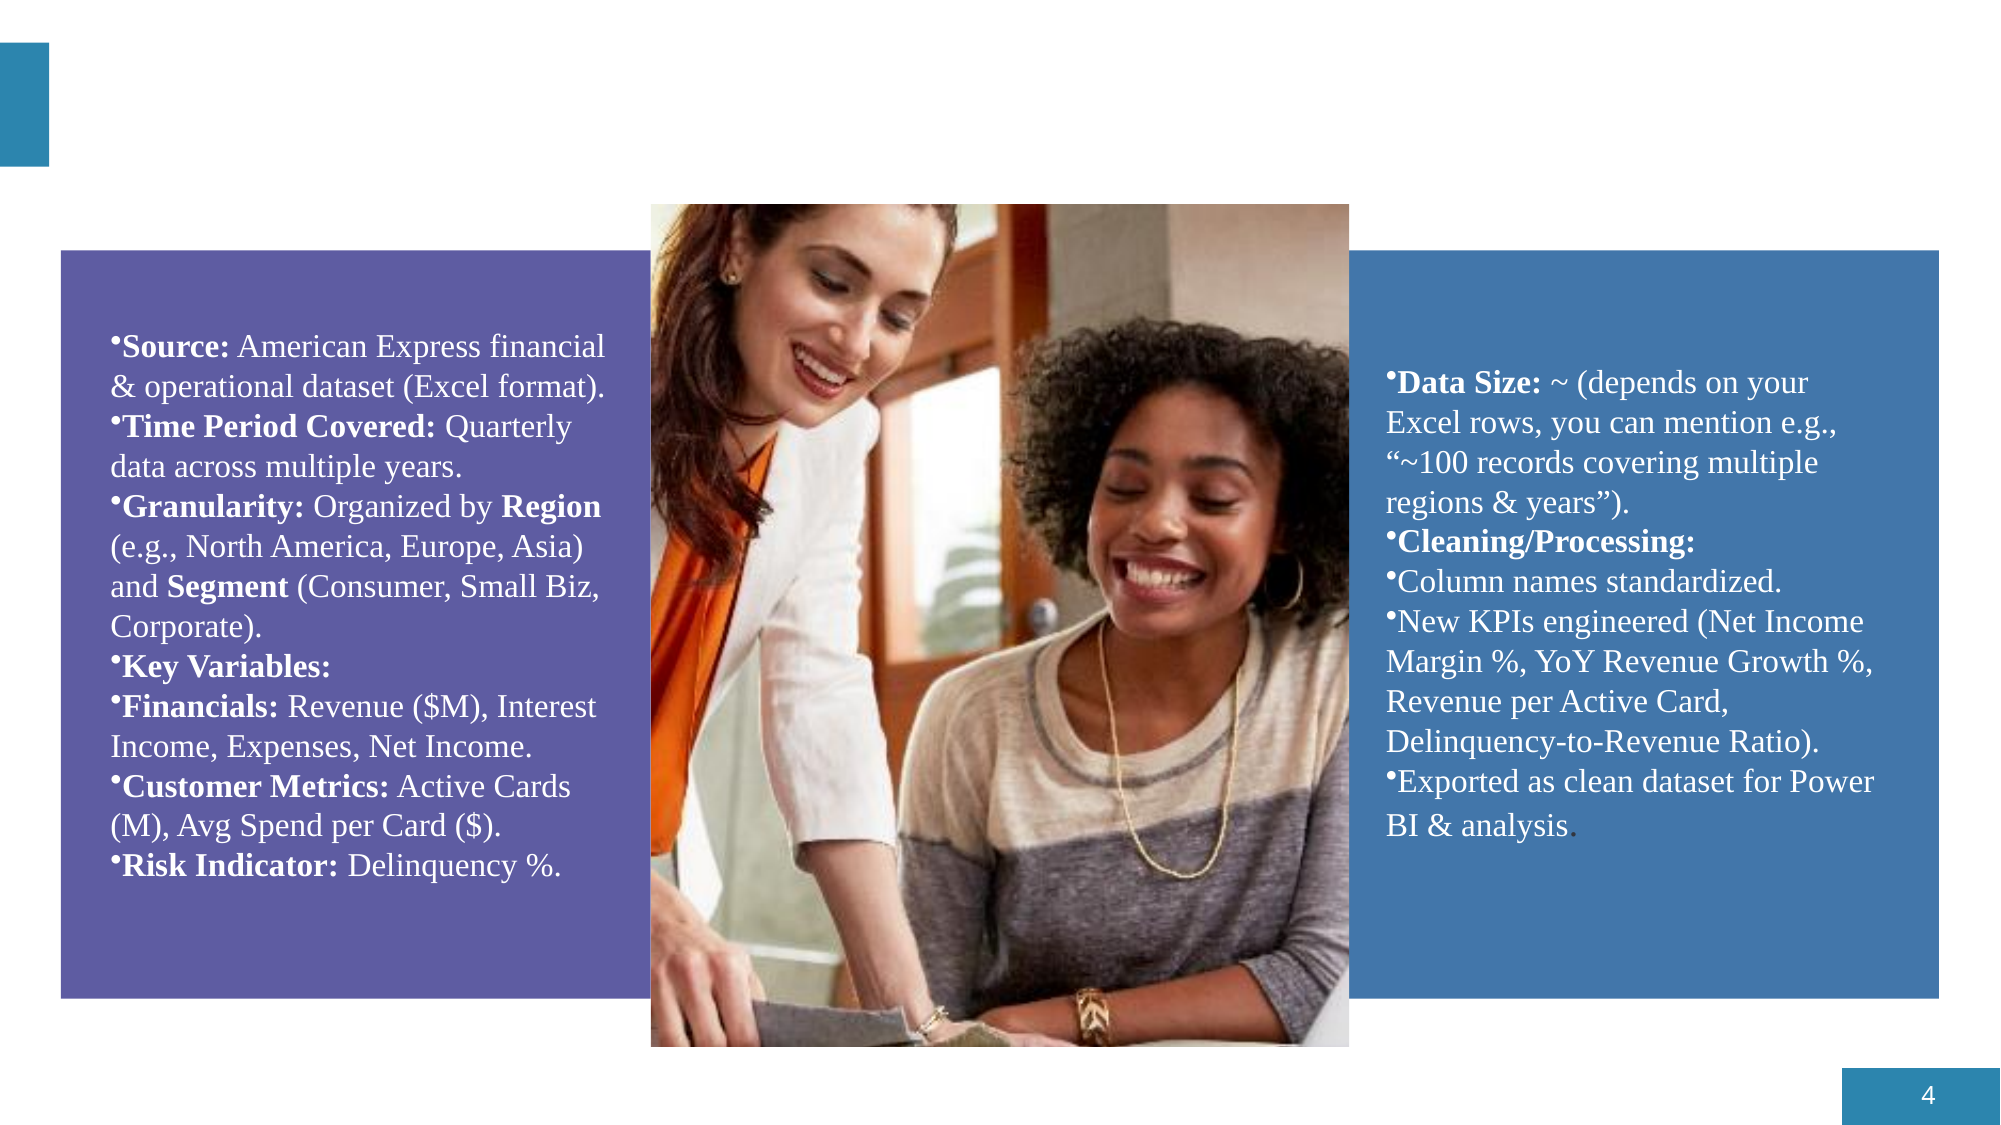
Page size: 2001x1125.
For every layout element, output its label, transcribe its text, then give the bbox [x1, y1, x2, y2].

list Source: American Express financial & operational dataset (Excel format). Time Period Covered: Quarterly data across multiple years. Granularity: Organized by Region (e.g., North America, Europe, Asia) and Segment (Consumer, Small Biz, Corporate). Key Variables: Financials: Revenue ($M), Interest Income, Expenses, Net Income. Customer Metrics: Active Cards (M), Avg Spend per Card ($). Risk Indicator: Delinquency %. [95, 300, 629, 953]
picture [650, 202, 1350, 1047]
list Data Size: ~ (depends on your Excel rows, you can mention e.g., “~100 records covering multiple regions & years”). Cleaning/Processing: Column names standardized. New KPIs engineered (Net Income Margin %, YoY Revenue Growth %, Revenue per Active Card, Delinquency-to-Revenue Ratio). Exported as clean dataset for Power BI & analysis. [1370, 298, 1902, 951]
slide_number 4 [1889, 1079, 1951, 1114]
